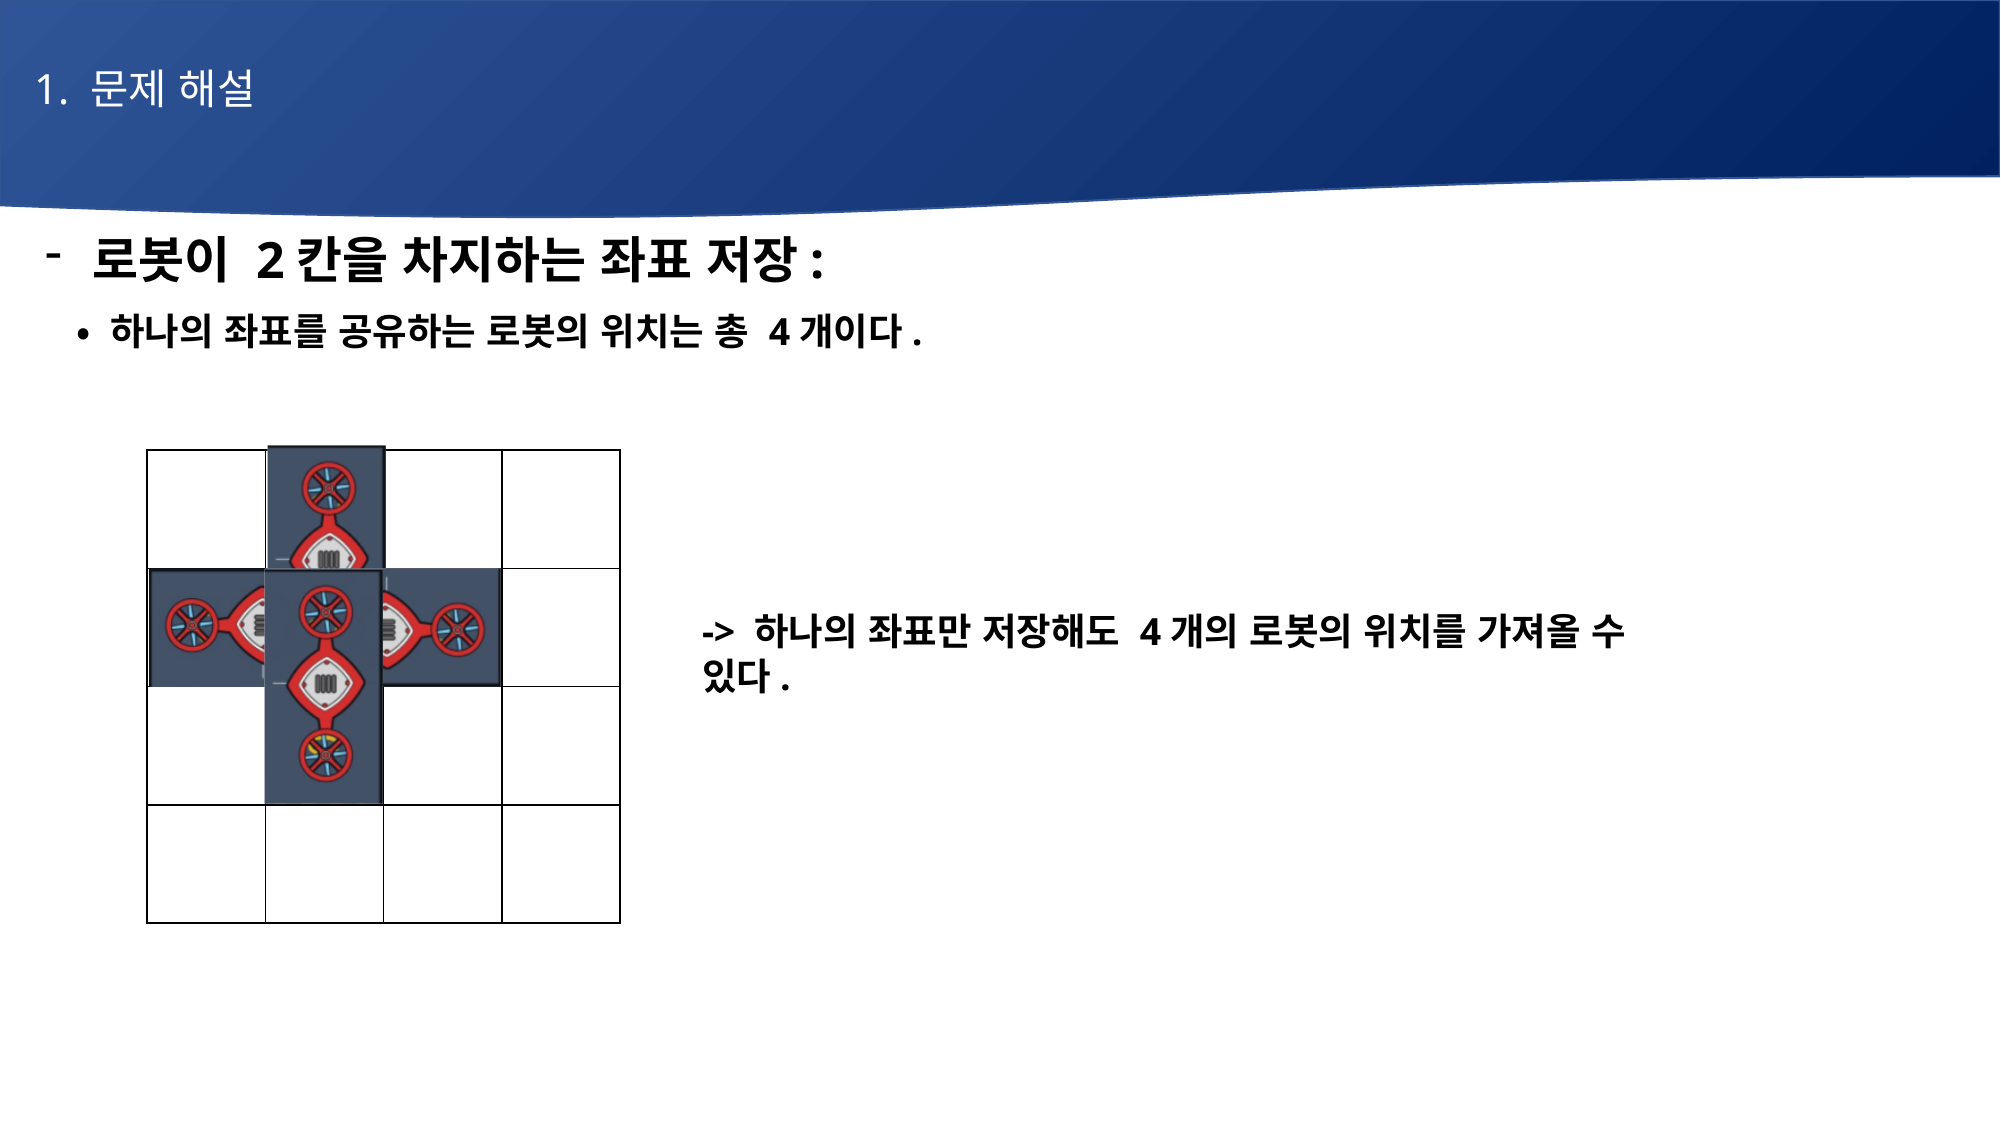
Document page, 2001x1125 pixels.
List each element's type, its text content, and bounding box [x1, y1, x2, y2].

table_cell [384, 687, 501, 804]
table_cell [148, 687, 264, 804]
table_cell [503, 806, 619, 922]
table_cell [384, 806, 501, 922]
table_header [148, 451, 265, 568]
table_cell [148, 806, 265, 922]
table_cell [266, 806, 383, 922]
text_box 1. 문제 해설 [0, 0, 2000, 219]
table_cell [503, 569, 619, 686]
table_cell [503, 687, 619, 804]
table_header [503, 451, 619, 568]
text_box 로봇이 2칸을 차지하는 좌표 저장: • 하나의 좌표를 공유하는 로봇의 위치는 총 4개이다. [30, 216, 1824, 506]
text_box -> 하나의 좌표만 저장해도 4개의 로봇의 위치를 가져올 수 있다. [687, 600, 1698, 706]
picture [149, 446, 501, 803]
table_header [386, 451, 501, 568]
